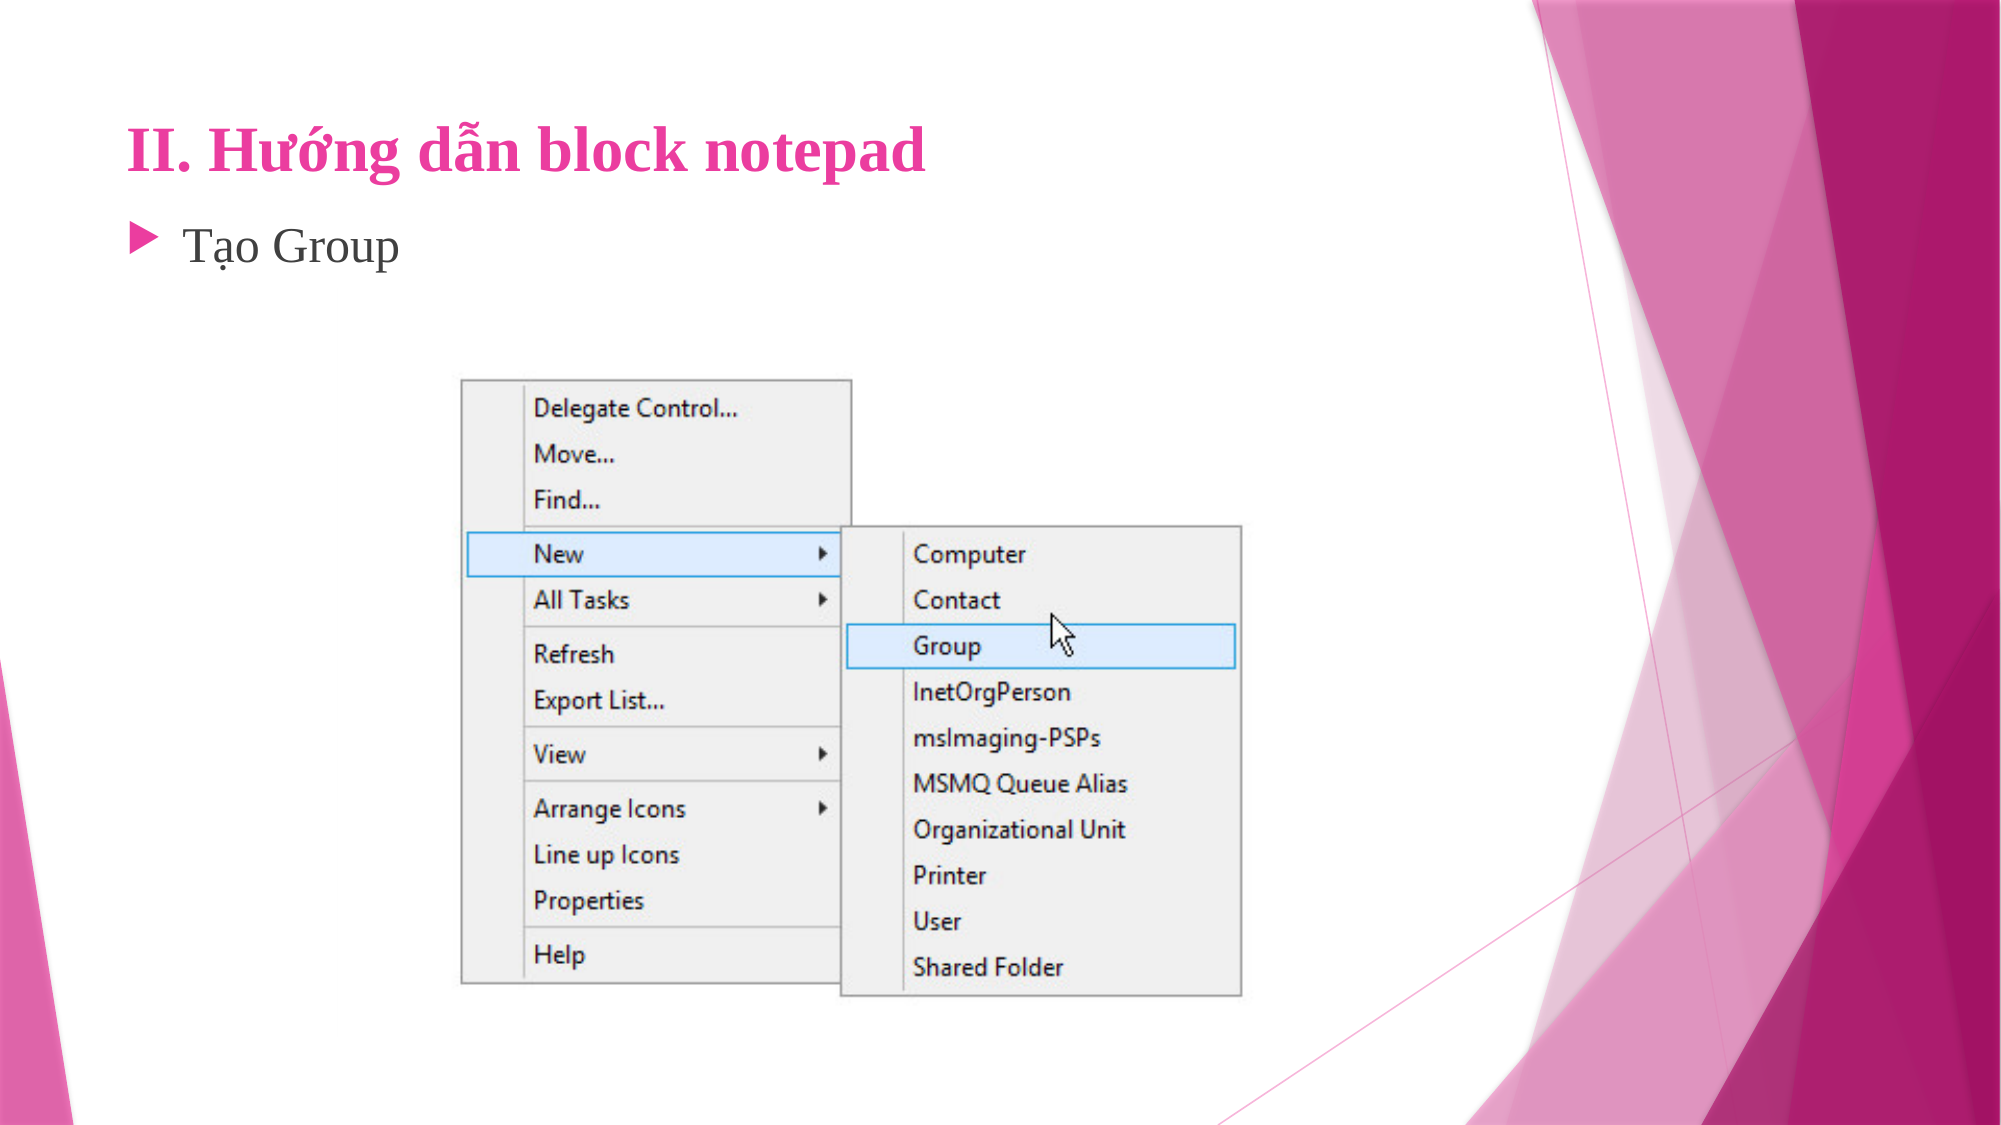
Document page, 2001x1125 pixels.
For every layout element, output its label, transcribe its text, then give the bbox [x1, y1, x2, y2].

title II. Hướng dẫn block notepad [111, 99, 1522, 193]
picture [335, 288, 1297, 1038]
list Tạo Group [111, 205, 1522, 991]
